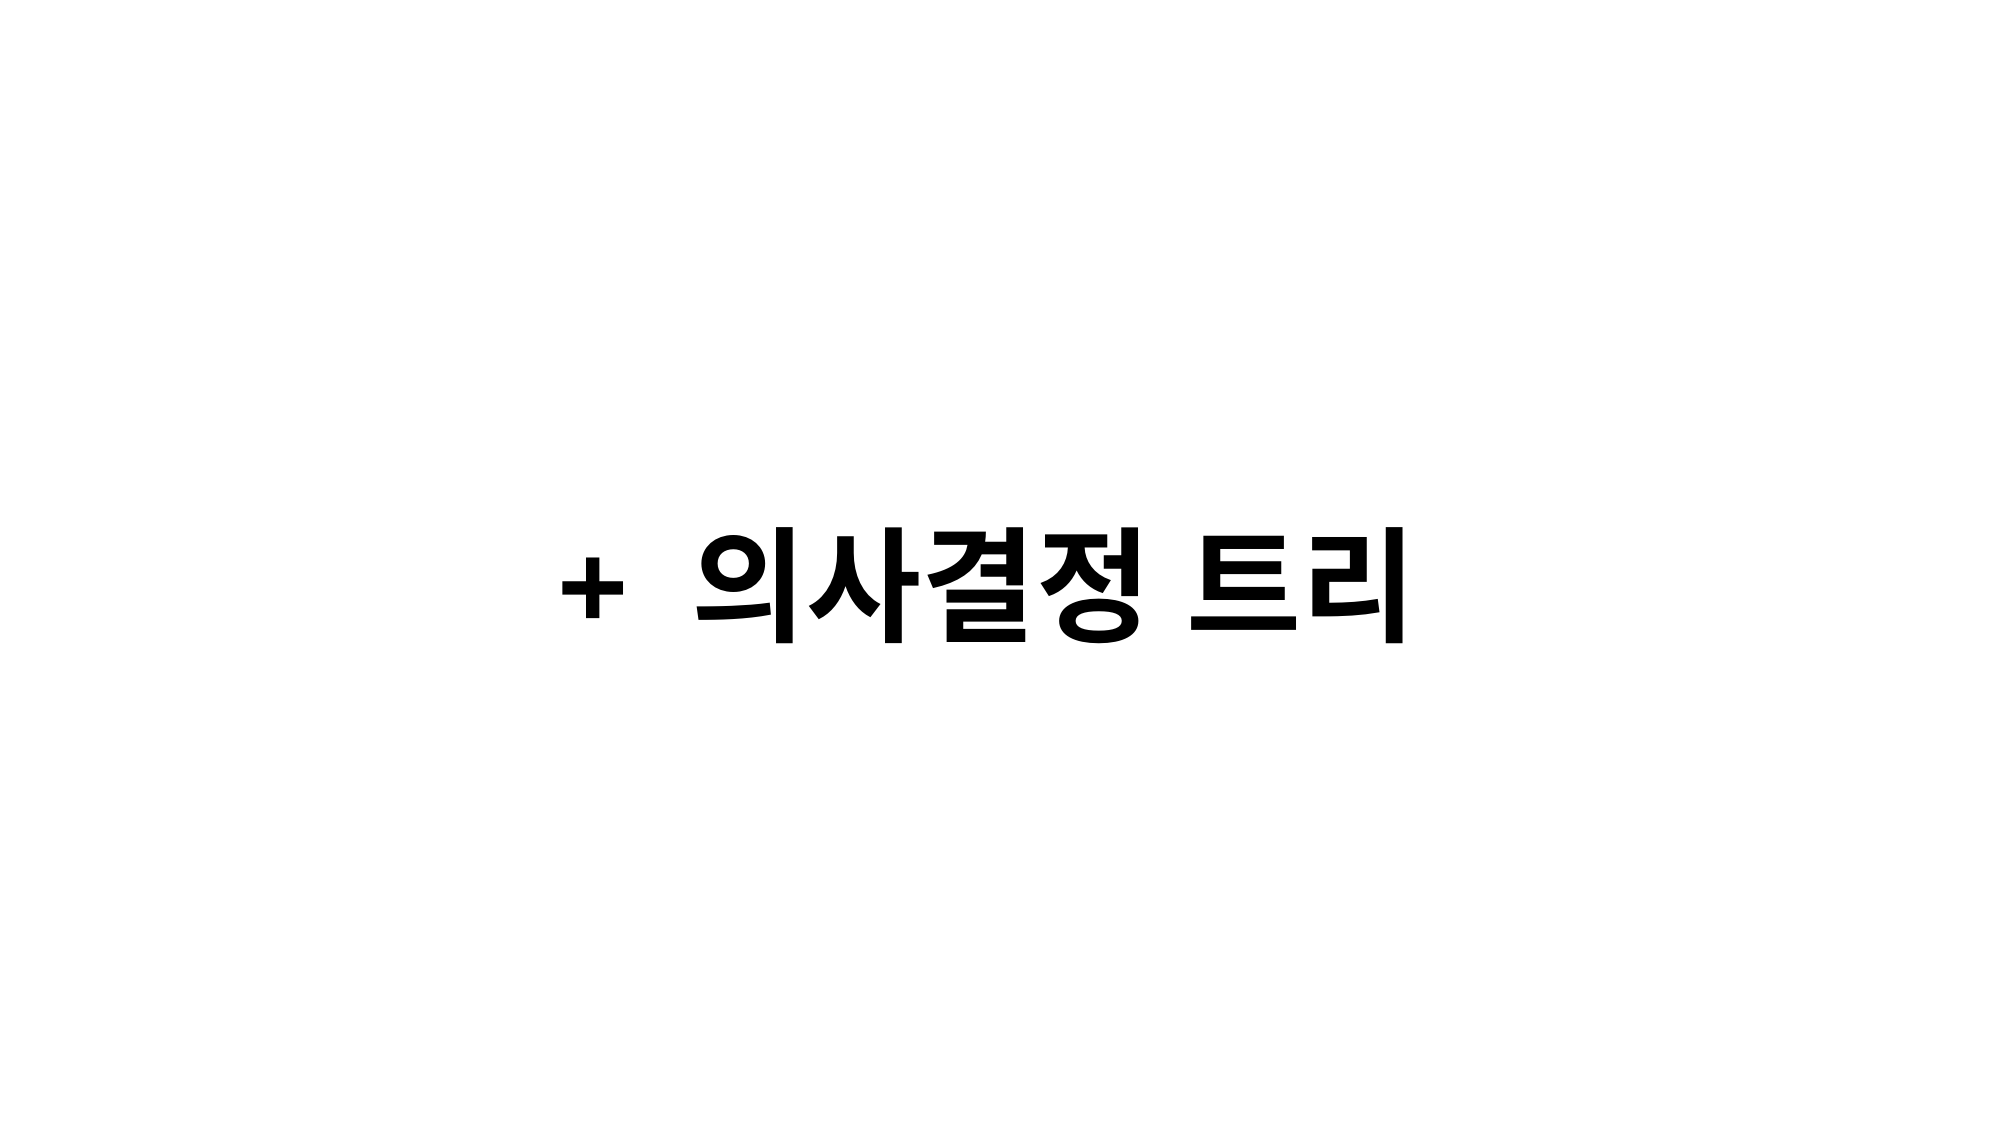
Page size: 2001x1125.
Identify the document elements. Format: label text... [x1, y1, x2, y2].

title + 의사결정 트리 [237, 275, 1738, 667]
